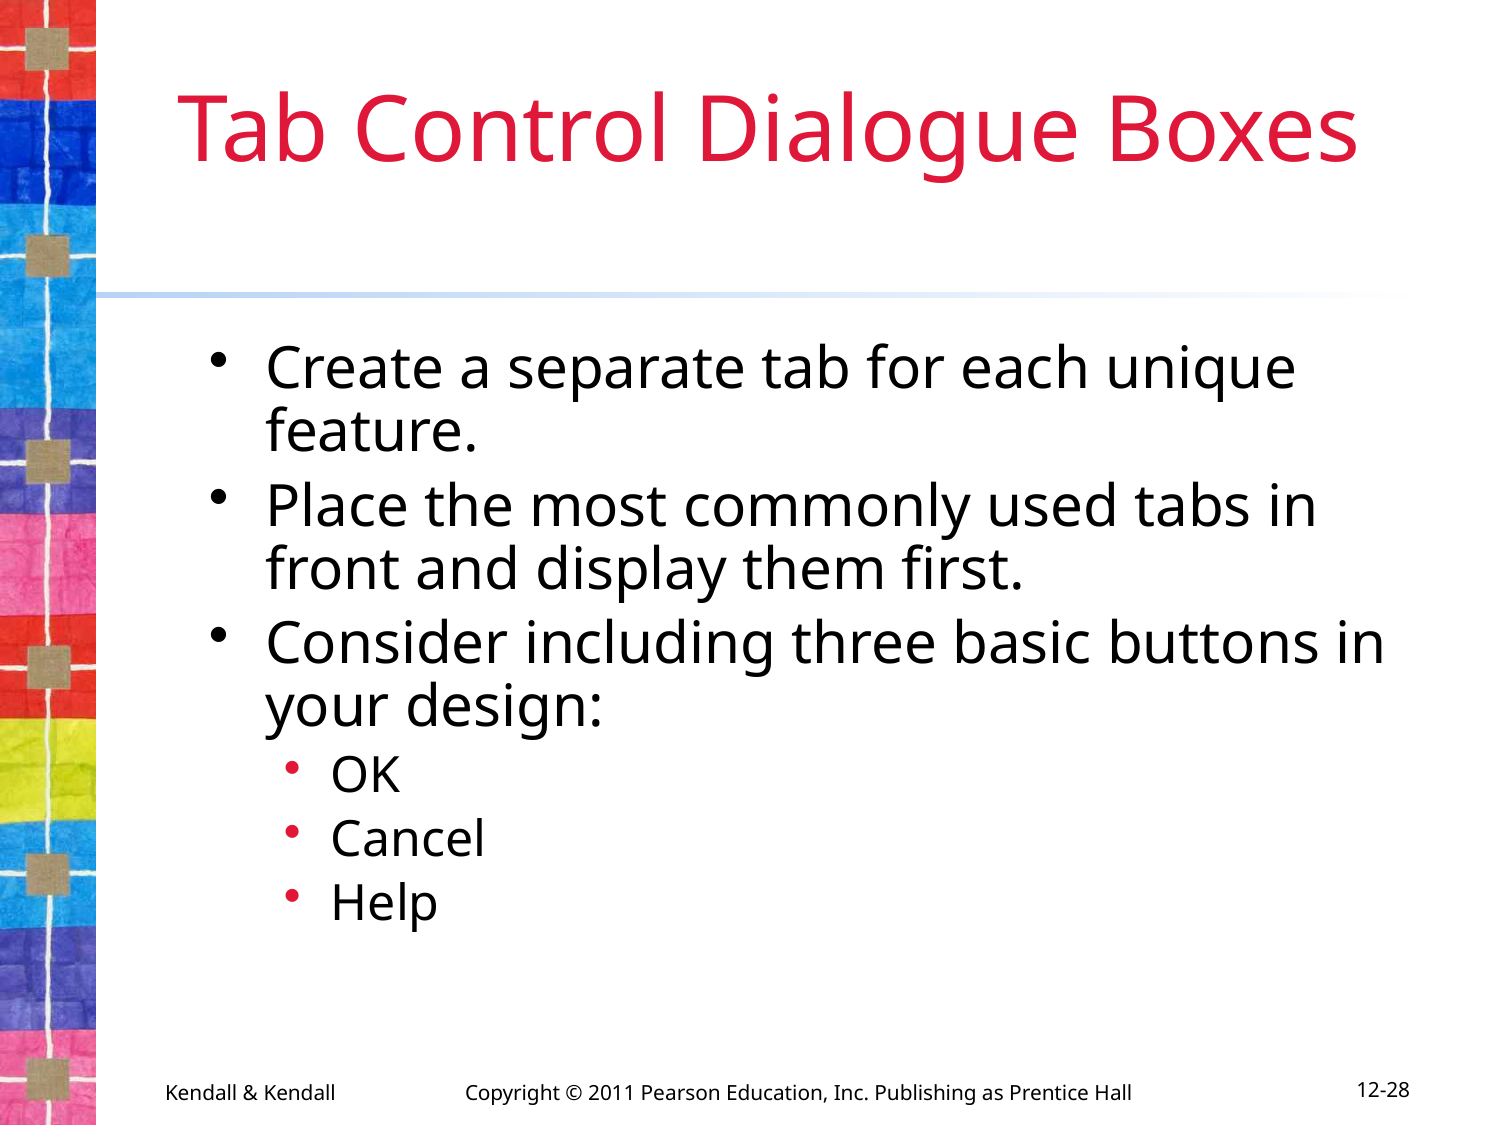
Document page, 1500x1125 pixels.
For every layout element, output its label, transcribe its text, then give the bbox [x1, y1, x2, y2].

picture [0, 0, 96, 1125]
slide_number Kendall & Kendall Copyright © 2011 Pearson Education, Inc. Publishing as Prentice Hall [149, 1037, 1112, 1113]
list Create a separate tab for each unique feature. Place the most commonly used tabs in front and display them first. Consider including three basic buttons in your design: OK Cancel Help [193, 330, 1470, 1007]
slide_number 12-28 [1112, 1037, 1426, 1113]
title Tab Control Dialogue Boxes [162, 62, 1455, 251]
